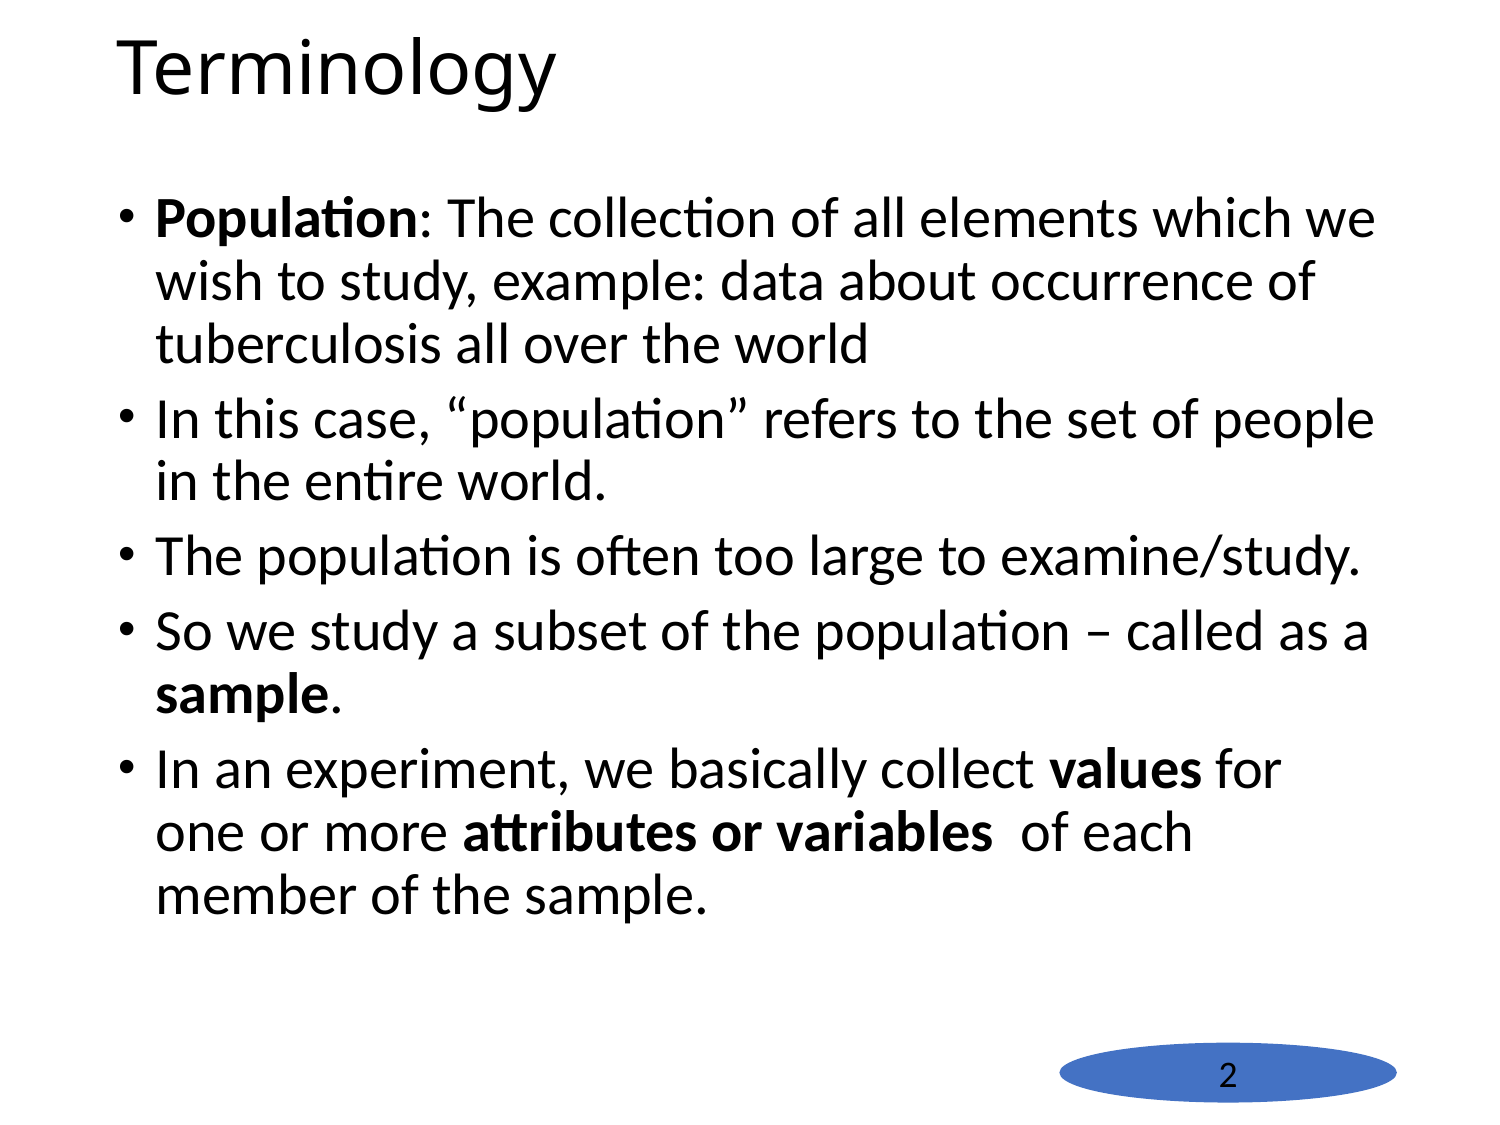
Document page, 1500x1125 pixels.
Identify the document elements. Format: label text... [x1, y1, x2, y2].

list Population: The collection of all elements which we wish to study, example: data about occurrence of tuberculosis all over the world In this case, “population” refers to the set of people in the entire world. The population is often too large to examine/study. So we study a subset of the population – called as a sample. In an experiment, we basically collect values for one or more attributes or variables of each member of the sample. [103, 179, 1397, 1014]
title Terminology [101, 3, 1396, 126]
slide_number 2 [1059, 1042, 1397, 1103]
